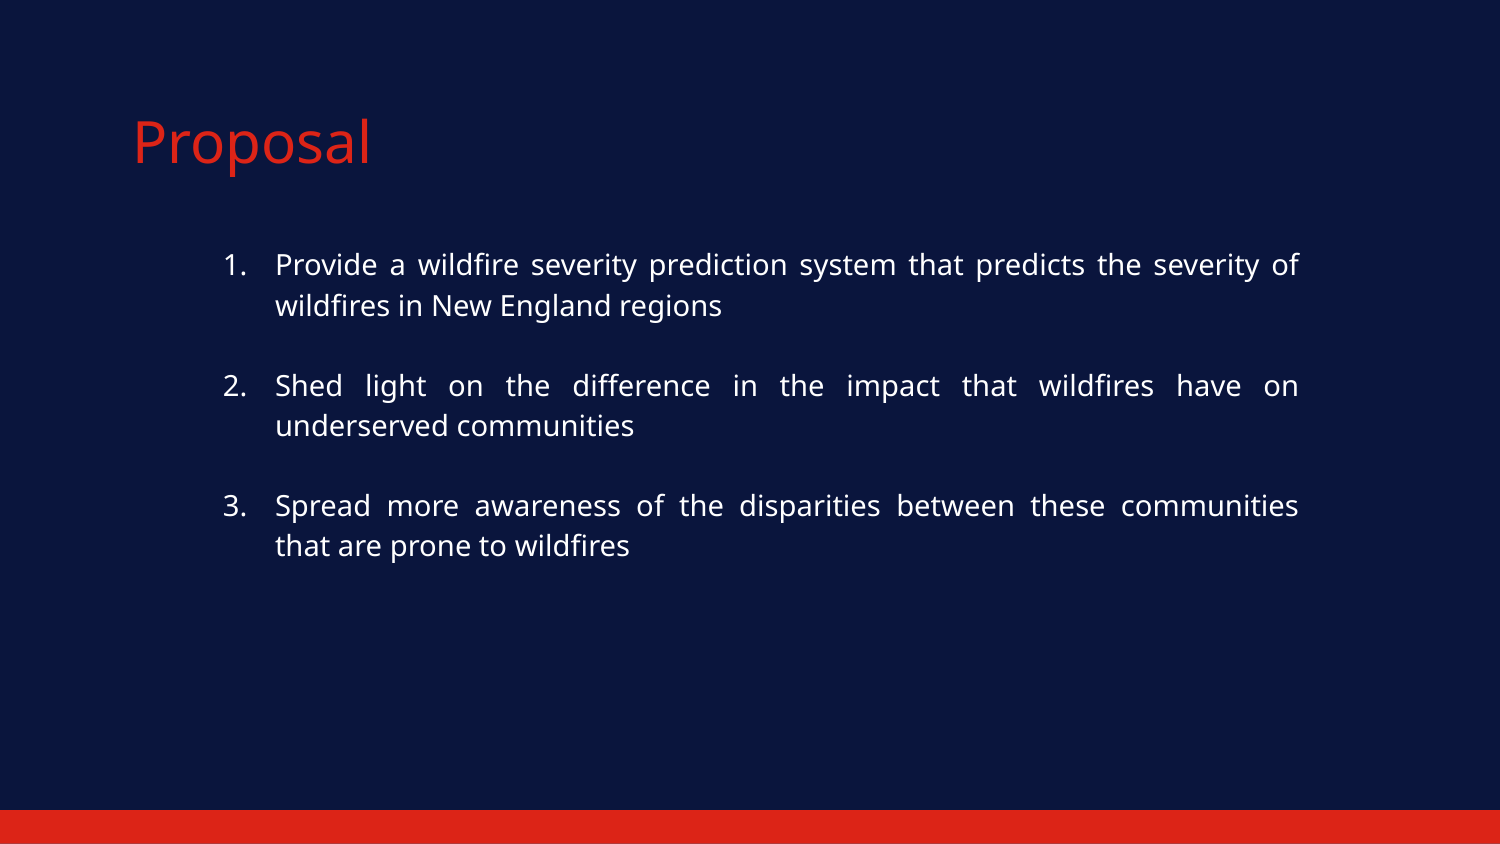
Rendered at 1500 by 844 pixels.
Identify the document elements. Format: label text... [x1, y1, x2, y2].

text_box Provide a wildfire severity prediction system that predicts the severity of wildfires in New England regions Shed light on the difference in the impact that wildfires have on underserved communities Spread more awareness of the disparities between these communities that are prone to wildfires [185, 226, 1315, 613]
title Proposal [117, 90, 1383, 167]
